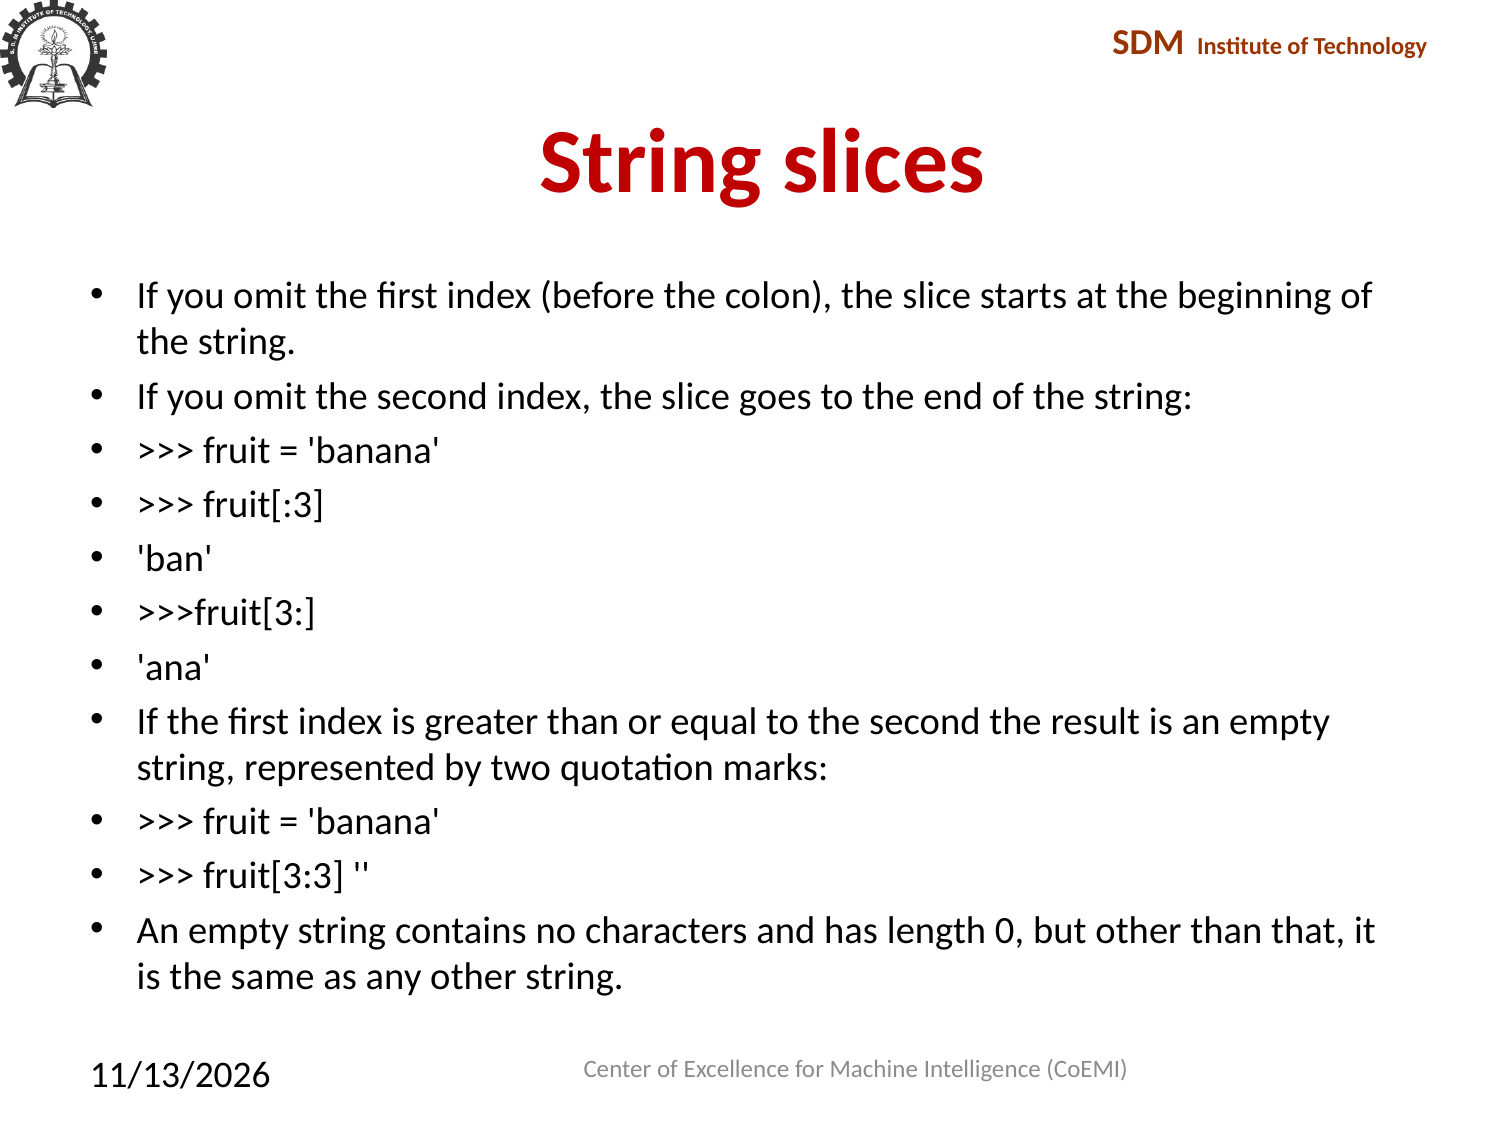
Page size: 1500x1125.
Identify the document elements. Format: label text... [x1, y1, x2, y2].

footer Center of Excellence for Machine Intelligence (CoEMI) [474, 1037, 1238, 1098]
picture [0, 0, 107, 108]
list If you omit the ﬁrst index (before the colon), the slice starts at the beginning of the string. If you omit the second index, the slice goes to the end of the string: >>> fruit = 'banana' >>> fruit[:3] 'ban' >>>fruit[3:] 'ana' If the ﬁrst index is greater than or equal to the second the result is an empty string, represented by two quotation marks: >>> fruit = 'banana' >>> fruit[3:3] '' An empty string contains no characters and has length 0, but other than that, it is the same as any other string. [75, 262, 1425, 1005]
title String slices [87, 62, 1438, 250]
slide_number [75, 1042, 425, 1103]
